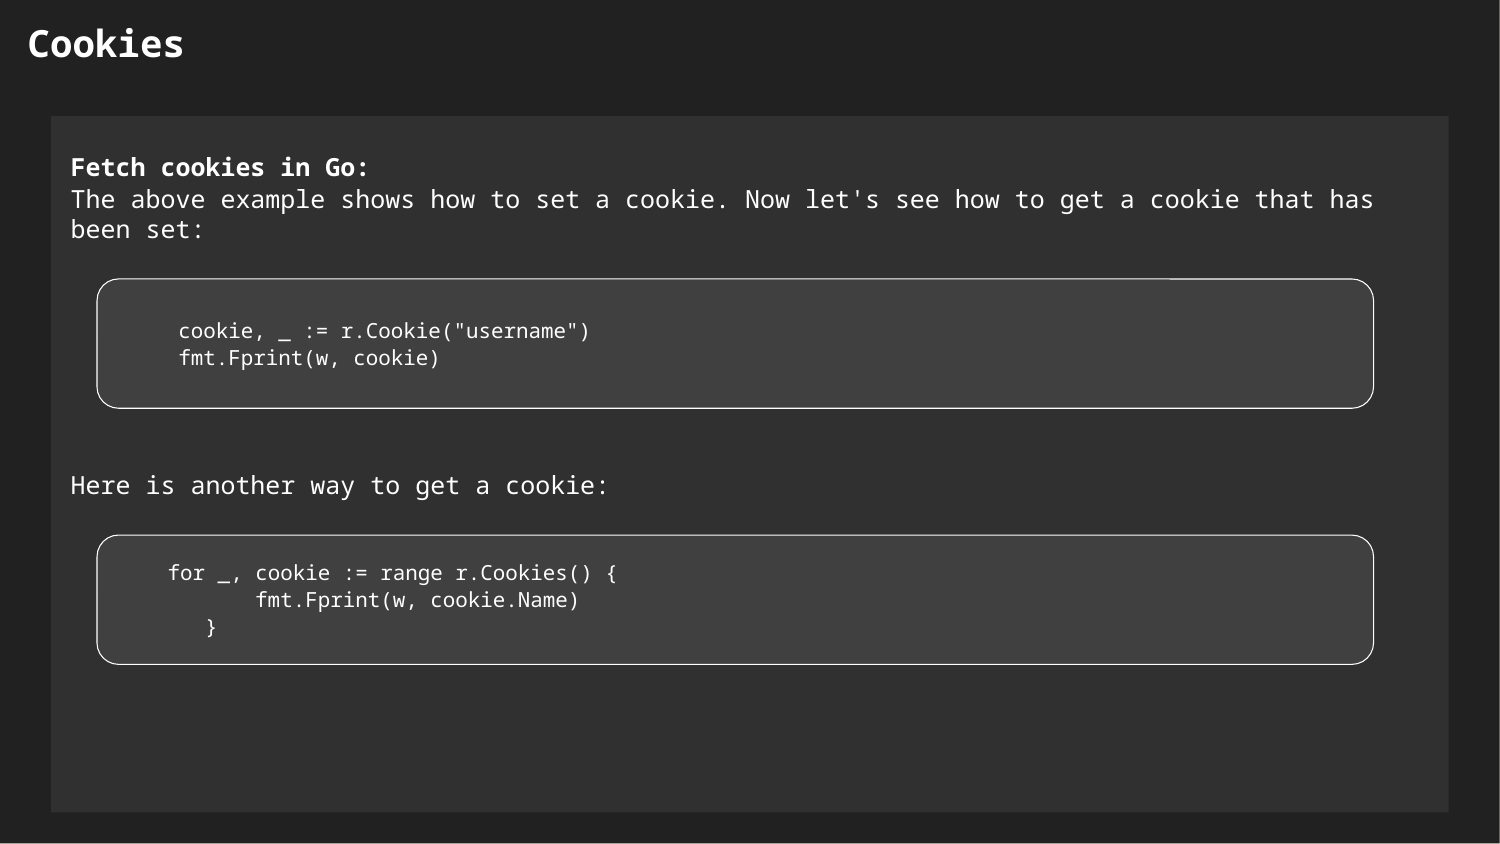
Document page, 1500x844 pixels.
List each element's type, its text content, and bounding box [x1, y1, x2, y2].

text_box [94, 276, 1376, 411]
text_box Fetch cookies in Go: The above example shows how to set a cookie. Now let's see how to get a cookie that has been set: Here is another way to get a cookie: [68, 149, 1432, 811]
text_box Cookies [25, 17, 1475, 117]
text_box for _, cookie := range r.Cookies() { fmt.Fprint(w, cookie.Name) } [138, 552, 1333, 647]
text_box [94, 532, 1376, 667]
text_box [51, 116, 1449, 813]
text_box cookie, _ := r.Cookie("username") fmt.Fprint(w, cookie) [161, 309, 1356, 377]
